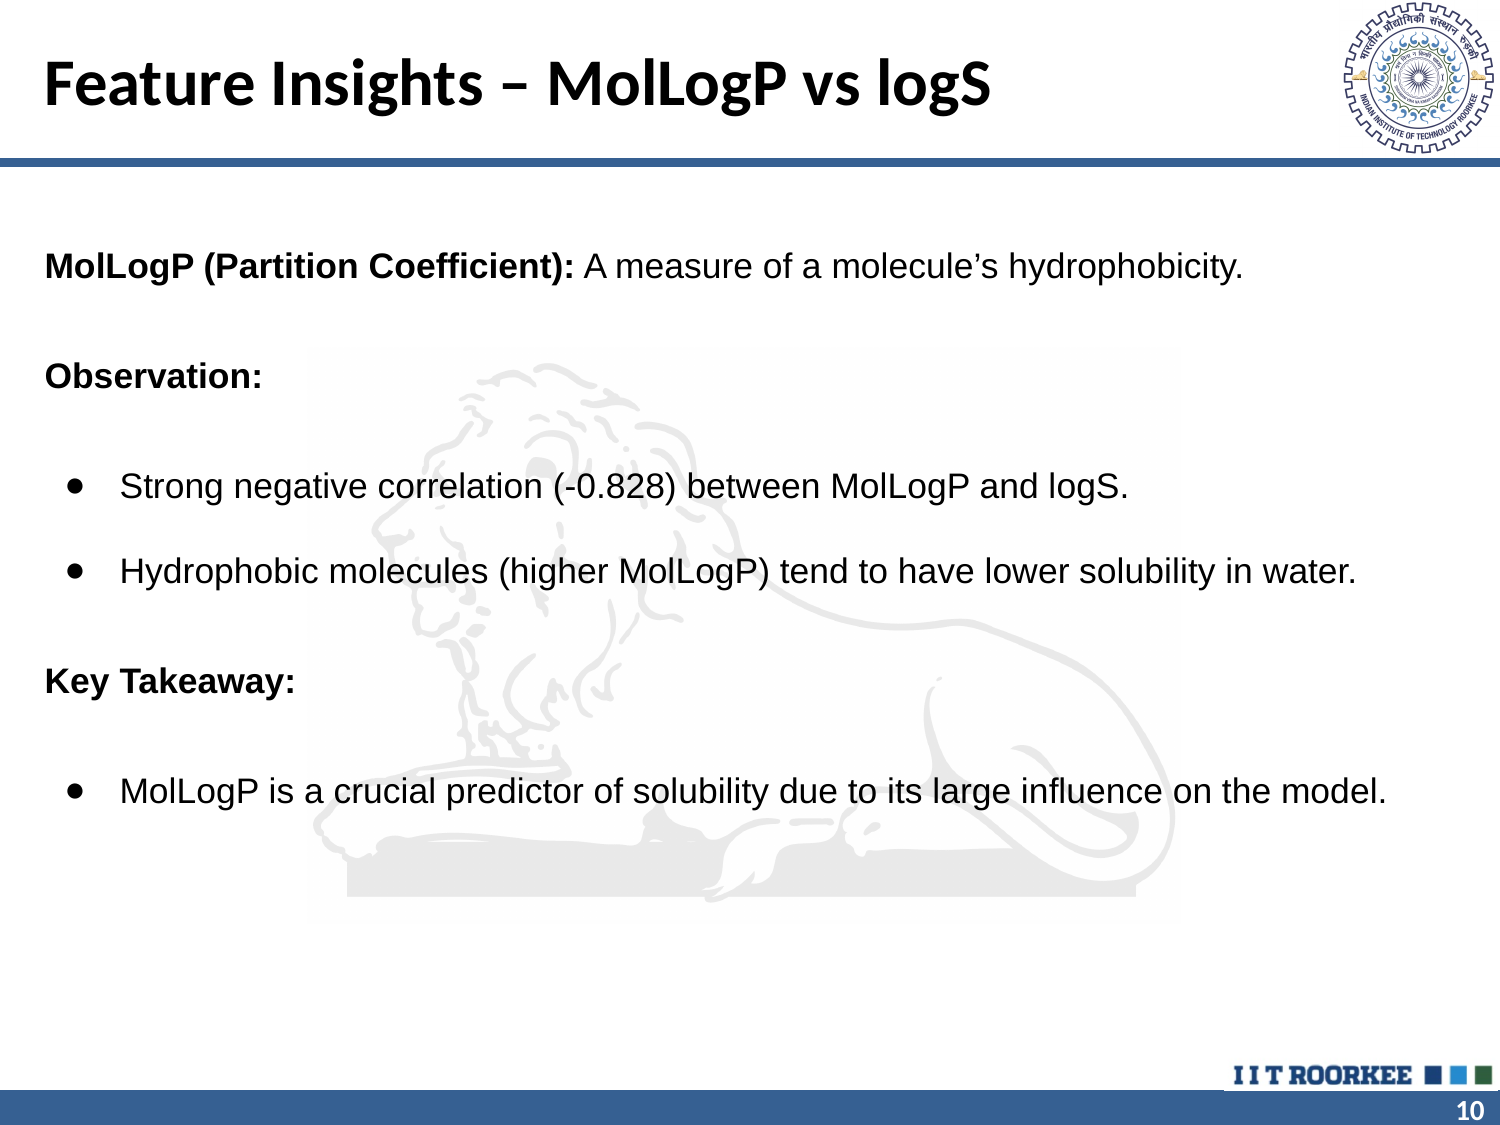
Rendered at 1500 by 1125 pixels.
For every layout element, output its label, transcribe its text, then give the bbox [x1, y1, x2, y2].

title Feature Insights – MolLogP vs logS [29, 33, 1185, 125]
picture [1224, 1057, 1498, 1091]
picture [1339, 0, 1500, 158]
list MolLogP (Partition Coefficient): A measure of a molecule’s hydrophobicity. Observation: Strong negative correlation (-0.828) between MolLogP and logS. Hydrophobic molecules (higher MolLogP) tend to have lower solubility in water. Key Takeaway: MolLogP is a crucial predictor of solubility due to its large influence on the model. [29, 192, 1468, 1050]
